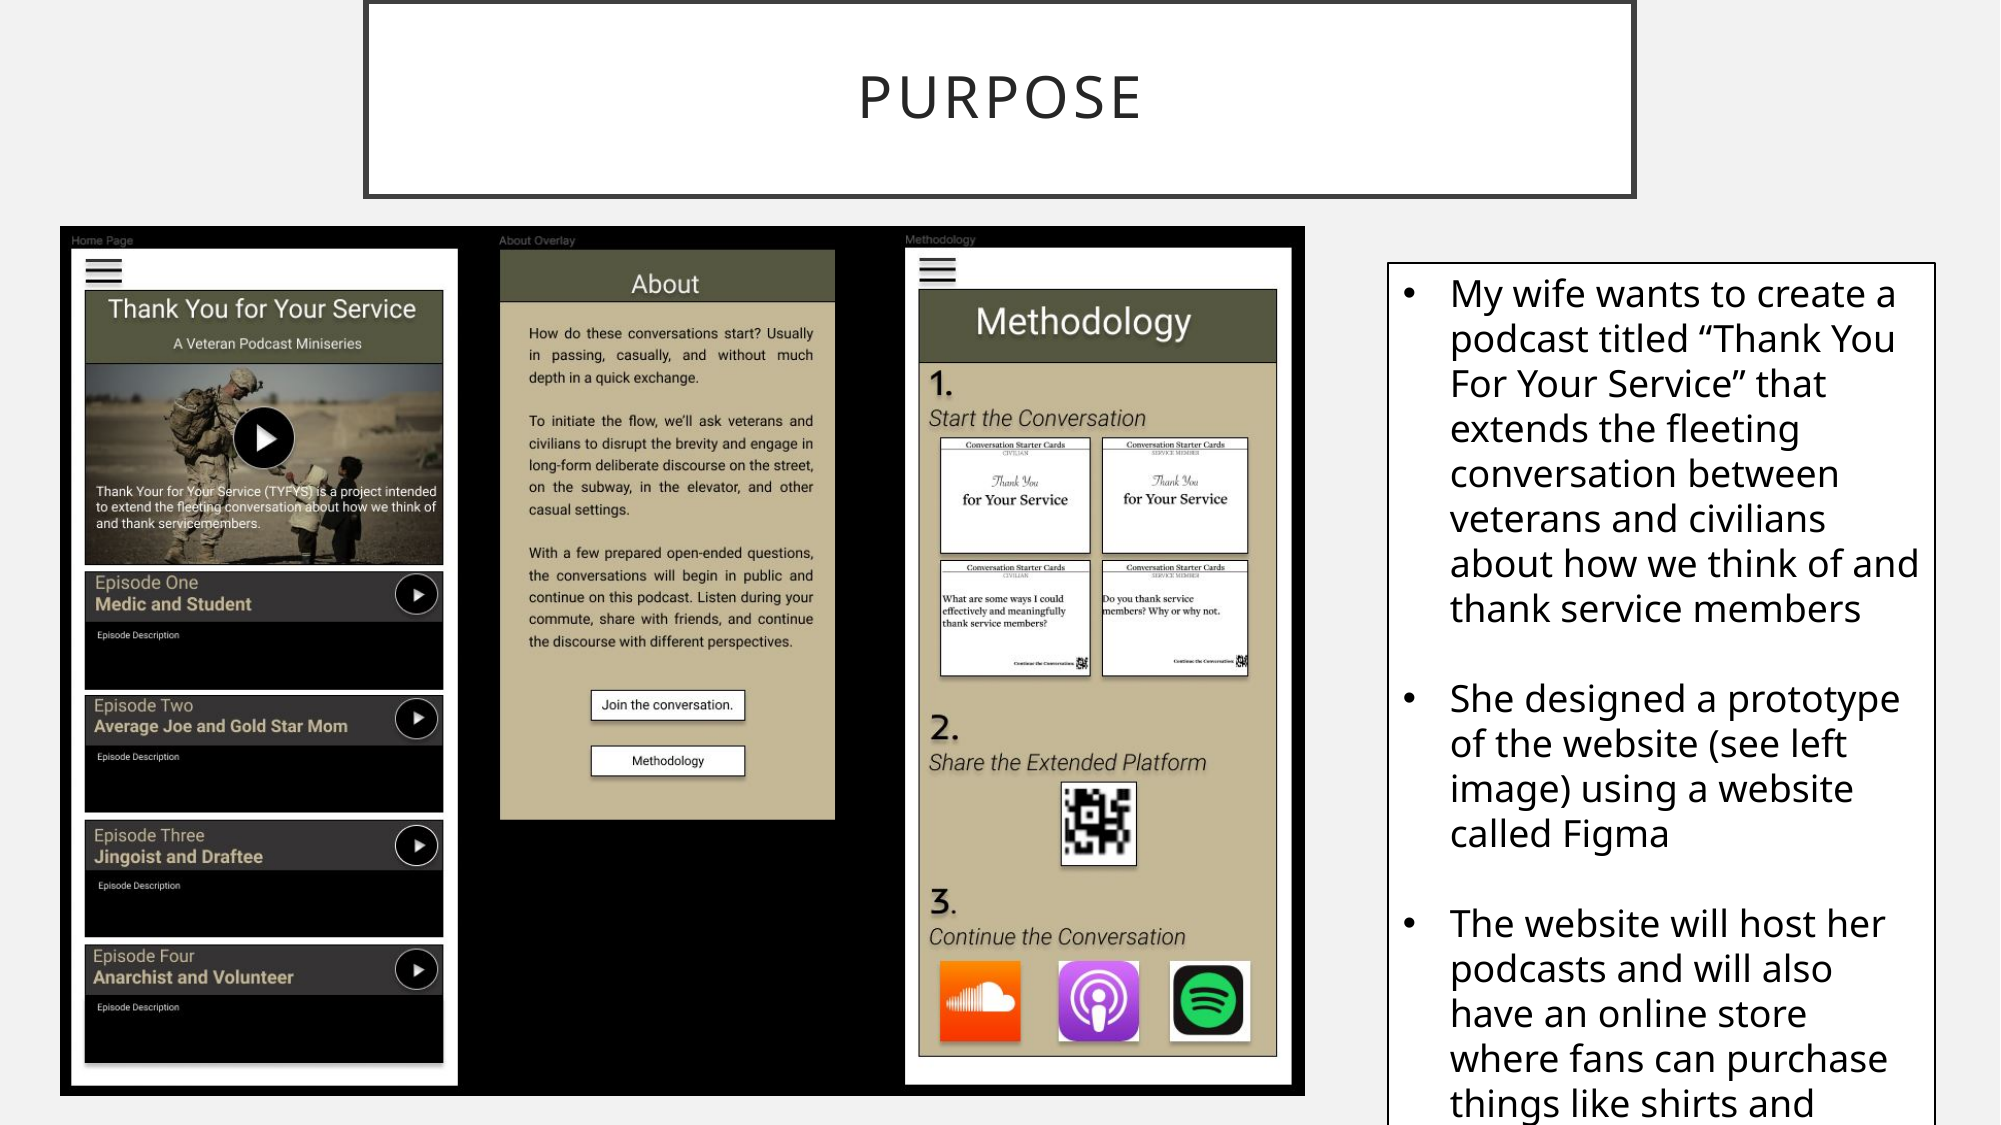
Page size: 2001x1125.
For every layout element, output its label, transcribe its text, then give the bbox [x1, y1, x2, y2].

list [60, 226, 1305, 1096]
title Purpose [363, 0, 1637, 199]
text_box My wife wants to create a podcast titled “Thank You For Your Service” that extends the fleeting conversation between veterans and civilians about how we think of and thank service members She designed a prototype of the website (see left image) using a website called Figma The website will host her podcasts and will also have an online store where fans can purchase things like shirts and coffee mugs [1387, 262, 1936, 1125]
